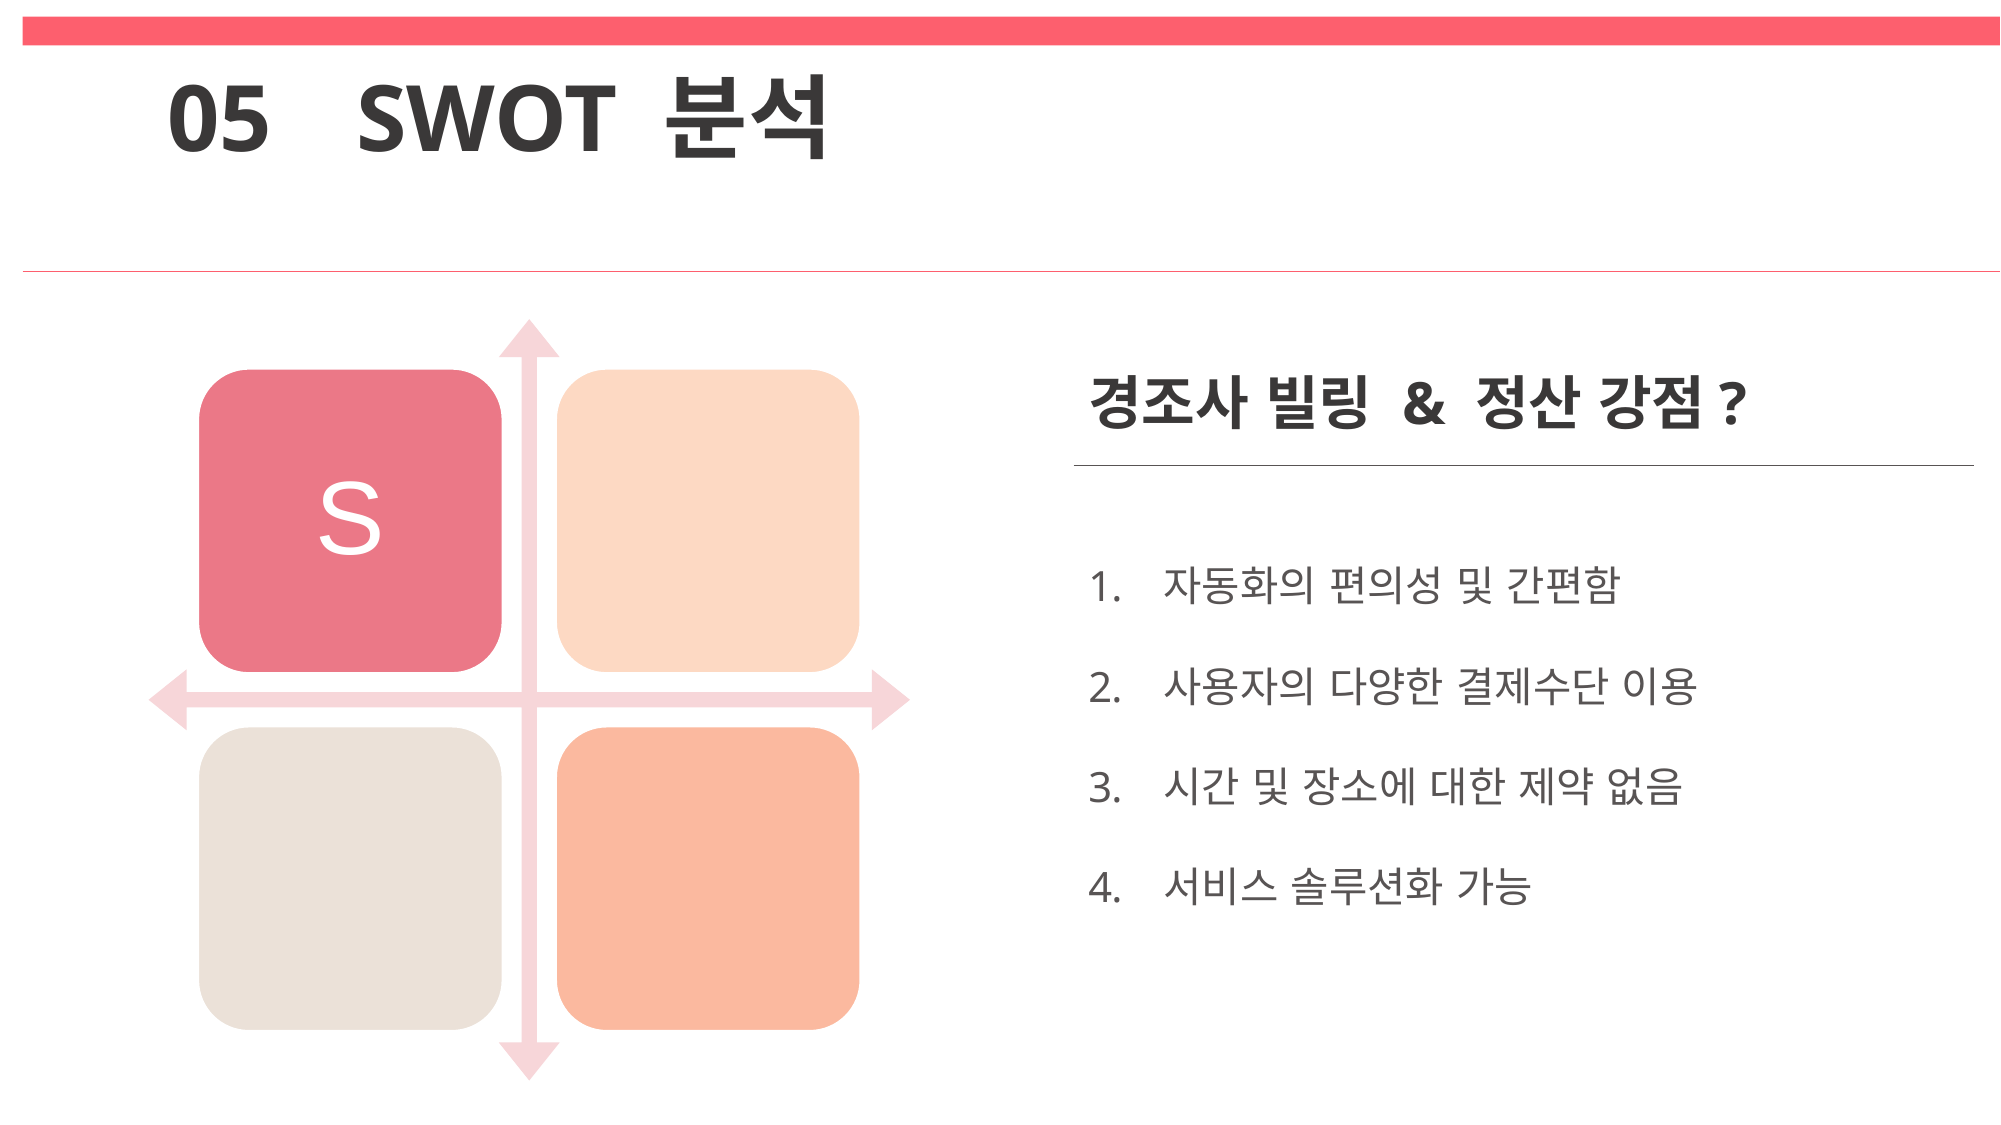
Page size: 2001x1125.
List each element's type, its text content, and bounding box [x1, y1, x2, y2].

text_box [554, 367, 862, 675]
text_box [148, 319, 910, 1081]
text_box 자동화의 편의성 및 간편함 사용자의 다양한 결제수단 이용 시간 및 장소에 대한 제약 없음 서비스 솔루션화 가능 [1073, 502, 1931, 1018]
text_box S [197, 367, 504, 675]
text_box 05 [152, 52, 288, 178]
text_box [554, 725, 862, 1033]
text_box SWOT 분석 [341, 52, 848, 178]
text_box 경조사 빌링 & 정산 강점? [1073, 344, 1931, 444]
text_box [35, 304, 970, 1096]
text_box [197, 725, 504, 1033]
